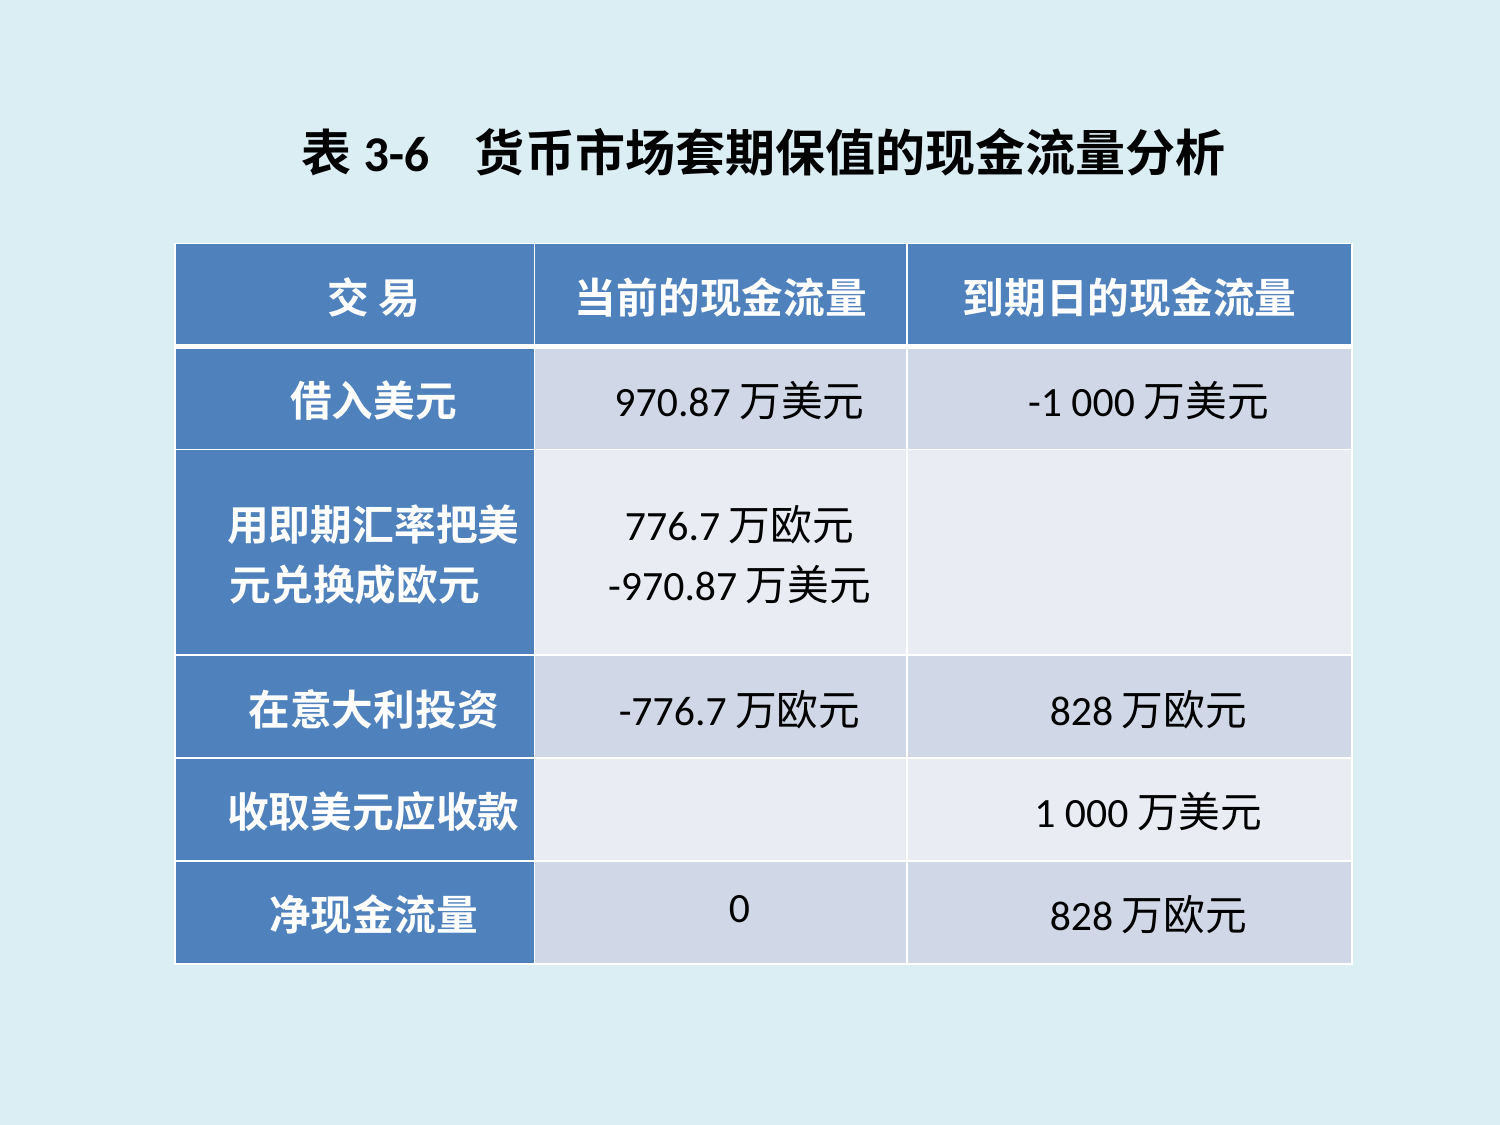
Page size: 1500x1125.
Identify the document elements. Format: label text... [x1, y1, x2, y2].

table_cell -776.7万欧元 [535, 656, 906, 757]
table_cell 收取美元应收款 [176, 759, 534, 860]
table_cell [908, 450, 1351, 654]
table_cell 0 [535, 862, 906, 963]
text_box 表3-6 货币市场套期保值的现金流量分析 [182, 113, 1329, 189]
table_cell 用即期汇率把美元兑换成欧元 [176, 450, 534, 654]
table_cell 776.7万欧元 -970.87万美元 [535, 450, 906, 654]
table_header 交 易 [176, 244, 534, 344]
table_cell 828万欧元 [908, 656, 1351, 757]
table_cell [535, 759, 906, 860]
table_cell 1 000万美元 [908, 759, 1351, 860]
table_cell 净现金流量 [176, 862, 534, 963]
table_cell 借入美元 [176, 349, 534, 449]
table_header 到期日的现金流量 [908, 244, 1351, 344]
table_cell 在意大利投资 [176, 656, 534, 757]
table_cell 828万欧元 [908, 862, 1351, 963]
table_header 当前的现金流量 [535, 244, 906, 344]
table_cell -1 000万美元 [908, 349, 1351, 449]
table_cell 970.87万美元 [535, 349, 906, 449]
